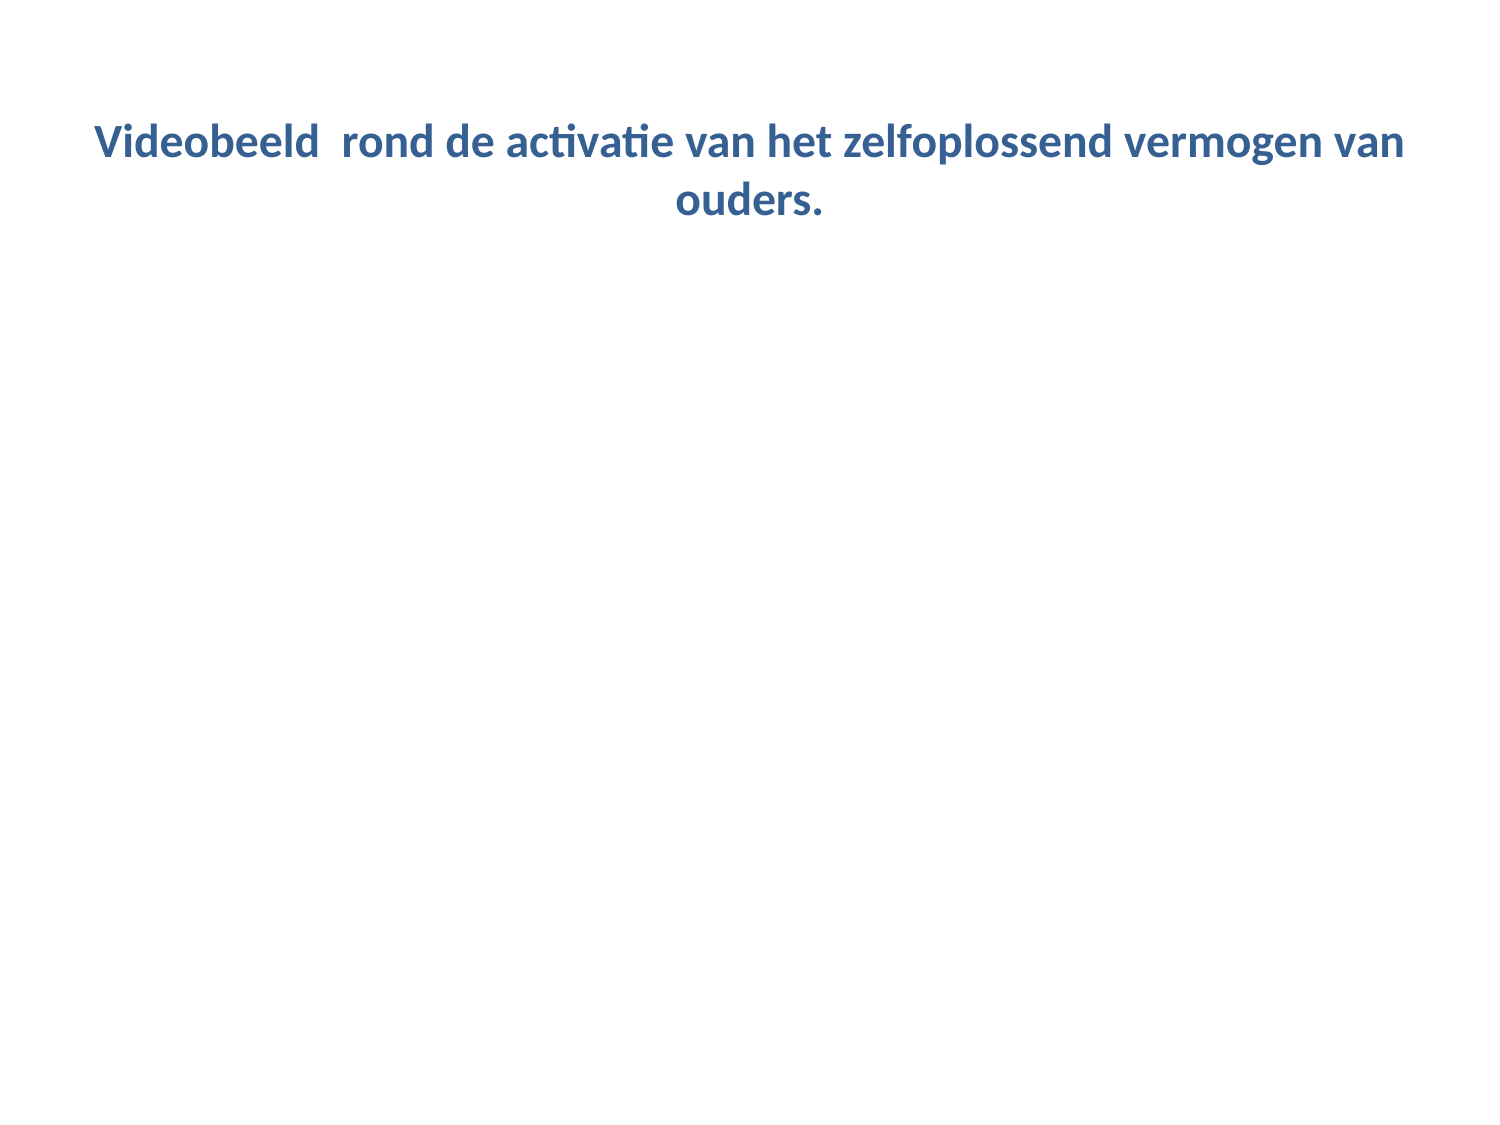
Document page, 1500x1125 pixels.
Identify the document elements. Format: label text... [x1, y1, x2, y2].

title Videobeeld rond de activatie van het zelfoplossend vermogen van ouders. [74, 44, 1426, 233]
